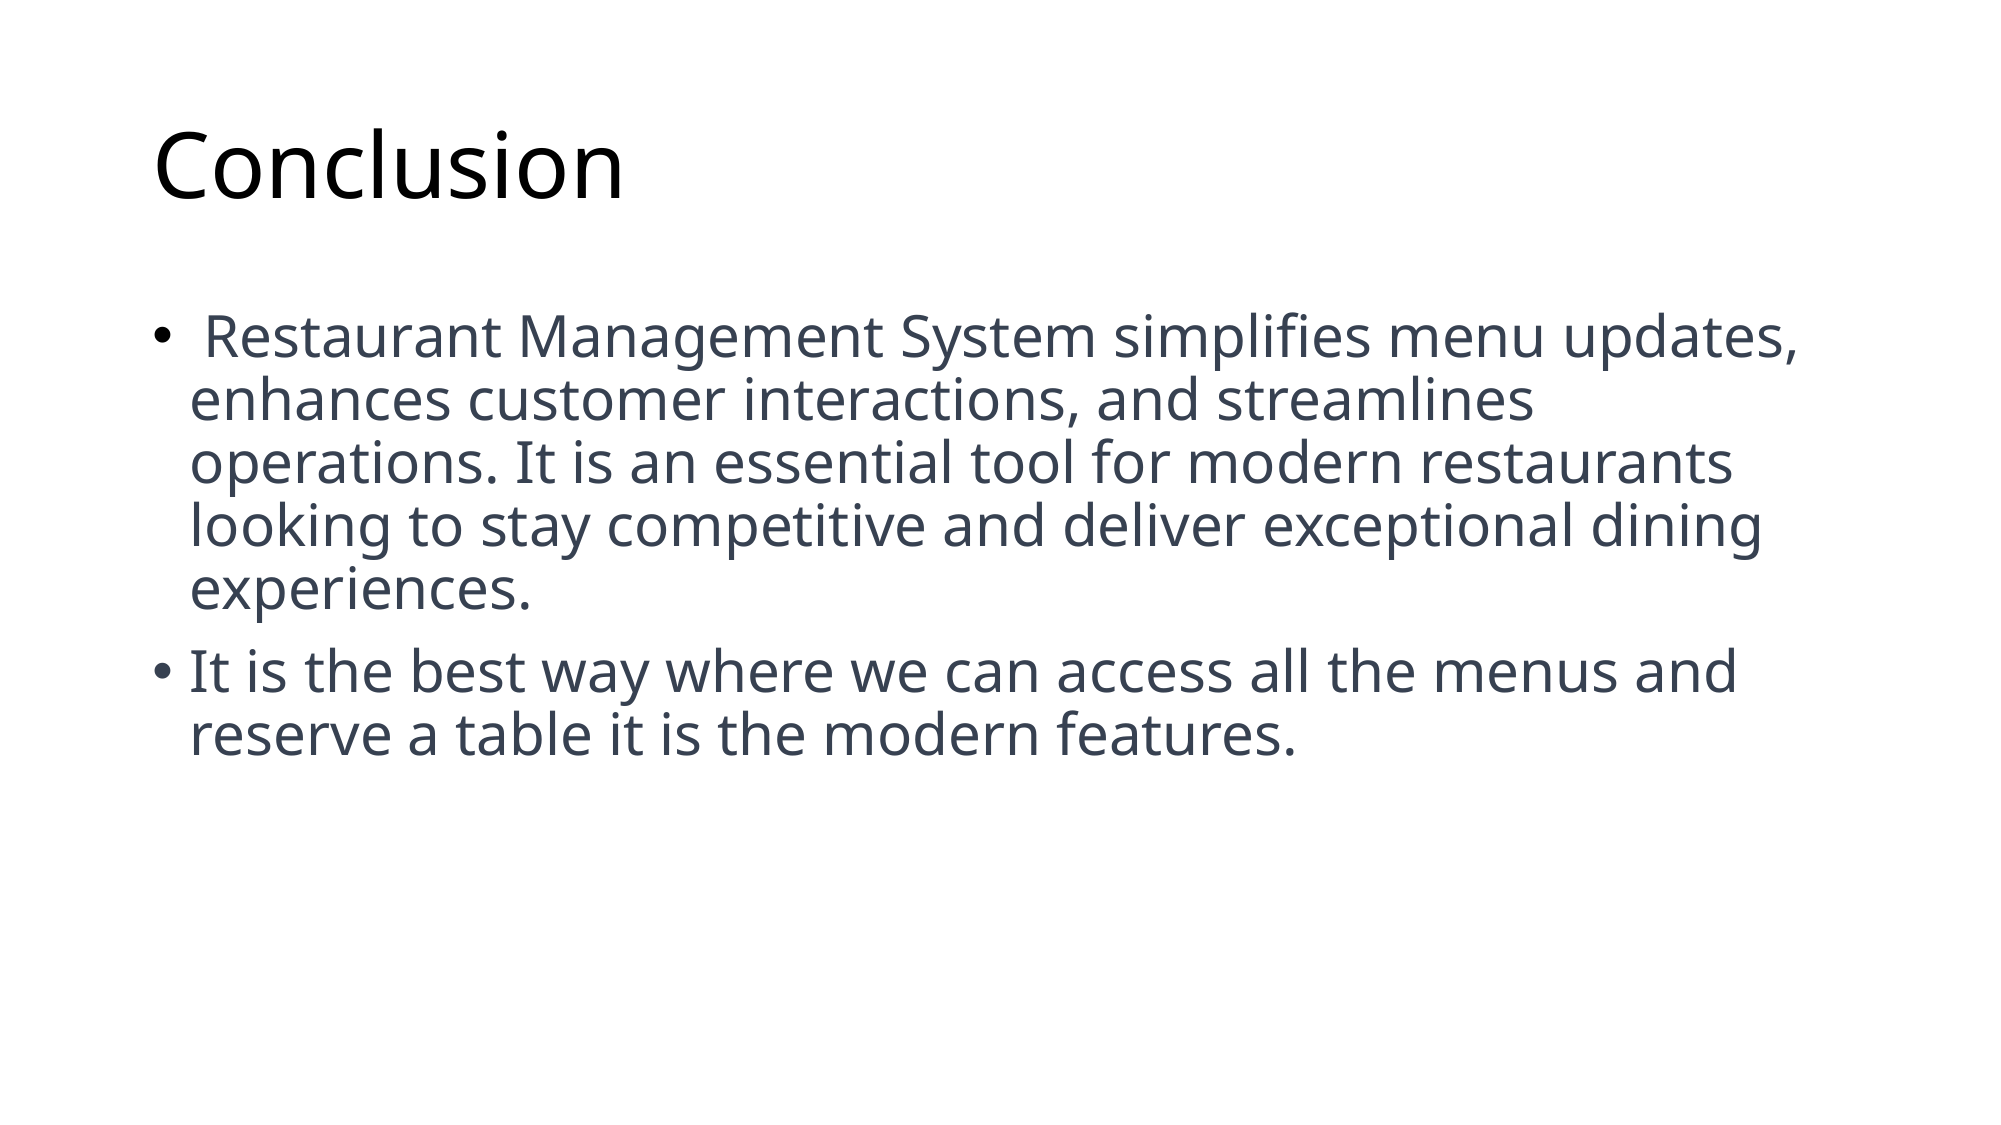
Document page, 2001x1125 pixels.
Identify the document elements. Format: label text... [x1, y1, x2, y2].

list Restaurant Management System simplifies menu updates, enhances customer interactions, and streamlines operations. It is an essential tool for modern restaurants looking to stay competitive and deliver exceptional dining experiences. It is the best way where we can access all the menus and reserve a table it is the modern features. [137, 299, 1863, 1014]
title Conclusion [137, 59, 1863, 278]
